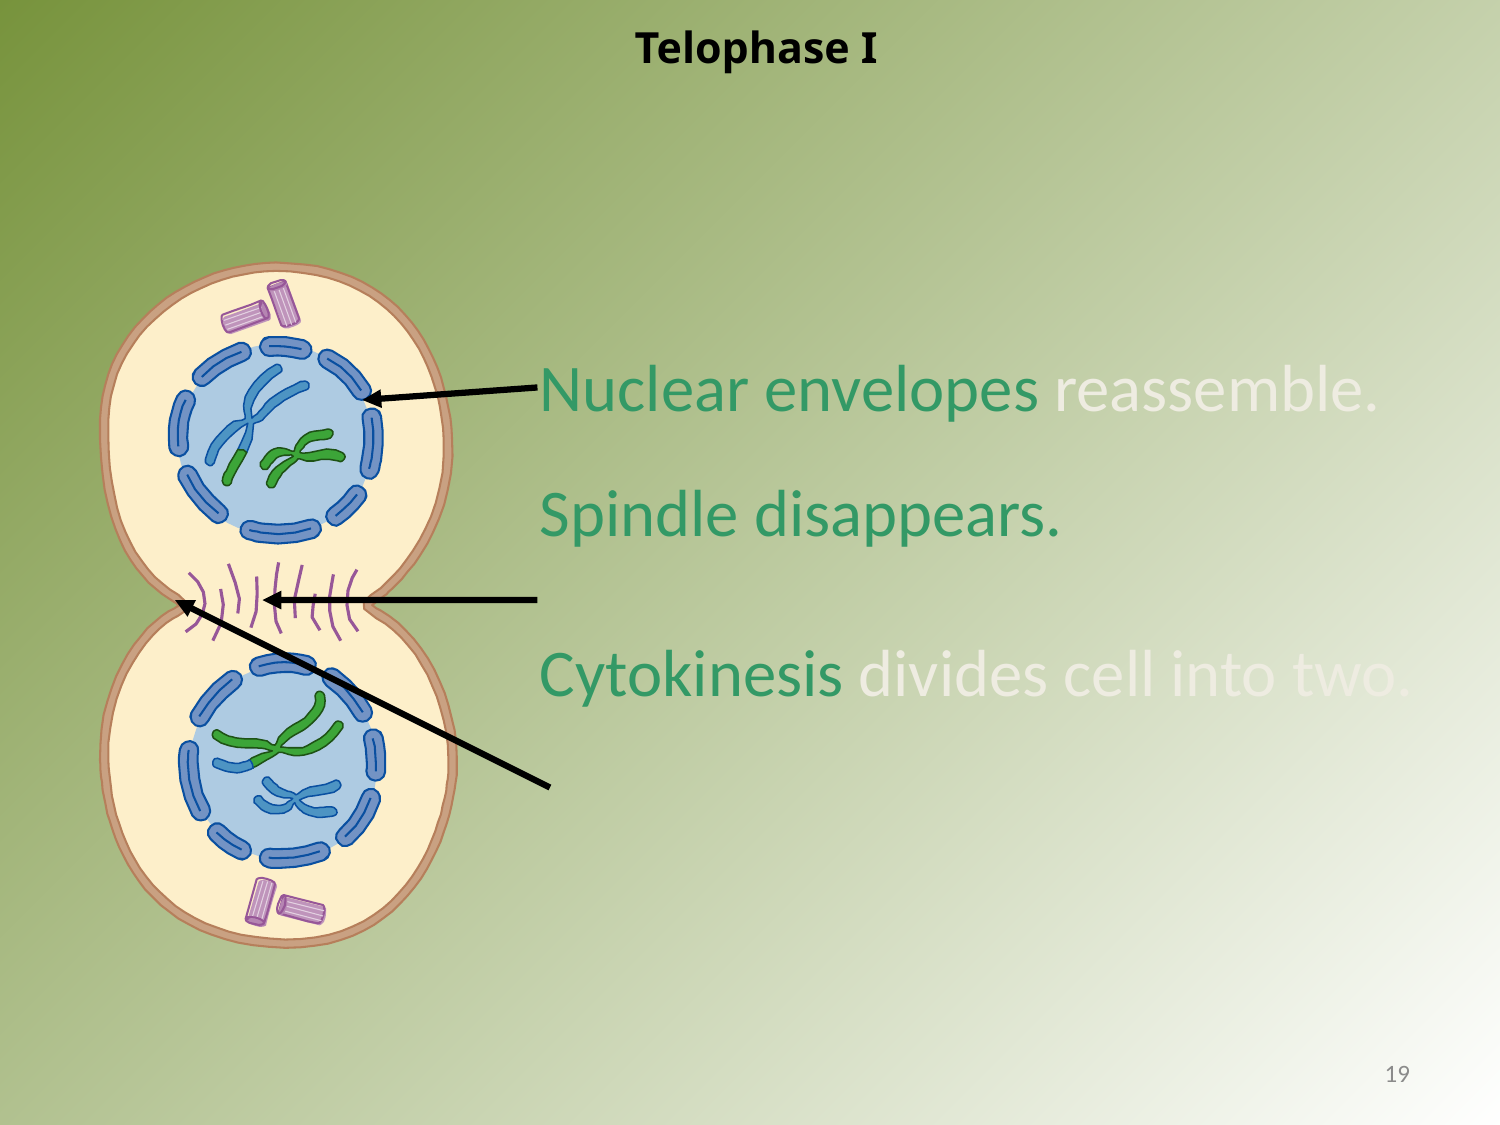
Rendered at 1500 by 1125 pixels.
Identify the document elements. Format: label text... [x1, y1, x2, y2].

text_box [99, 262, 457, 949]
text_box Nuclear envelopes reassemble. Spindle disappears. Cytokinesis divides cell into two. [524, 337, 1438, 717]
slide_number 19 [1074, 1042, 1425, 1103]
title Telophase I [12, 12, 1500, 80]
